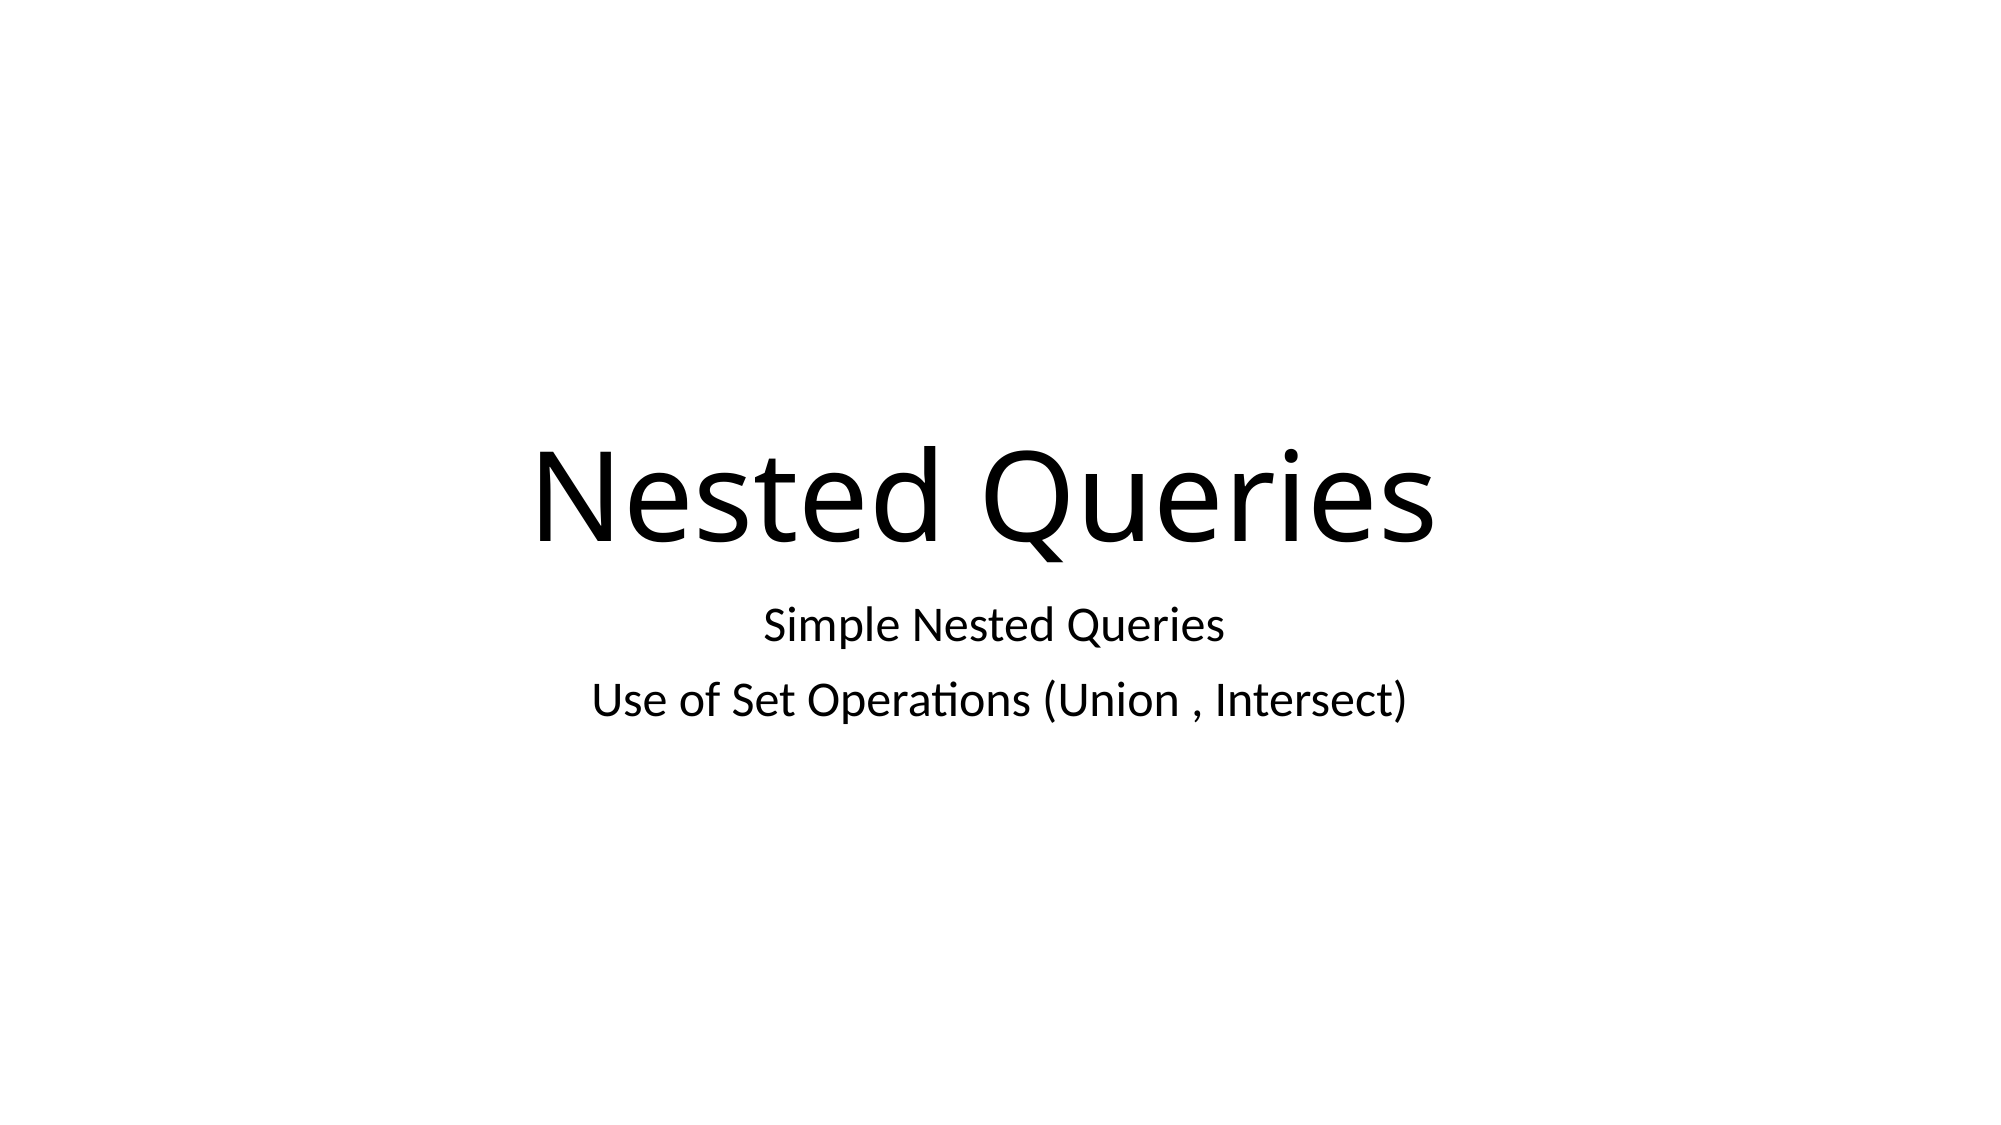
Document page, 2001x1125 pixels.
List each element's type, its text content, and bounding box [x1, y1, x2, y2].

subtitle Simple Nested Queries Use of Set Operations (Union , Intersect) [249, 590, 1750, 863]
title Nested Queries [249, 184, 1750, 576]
